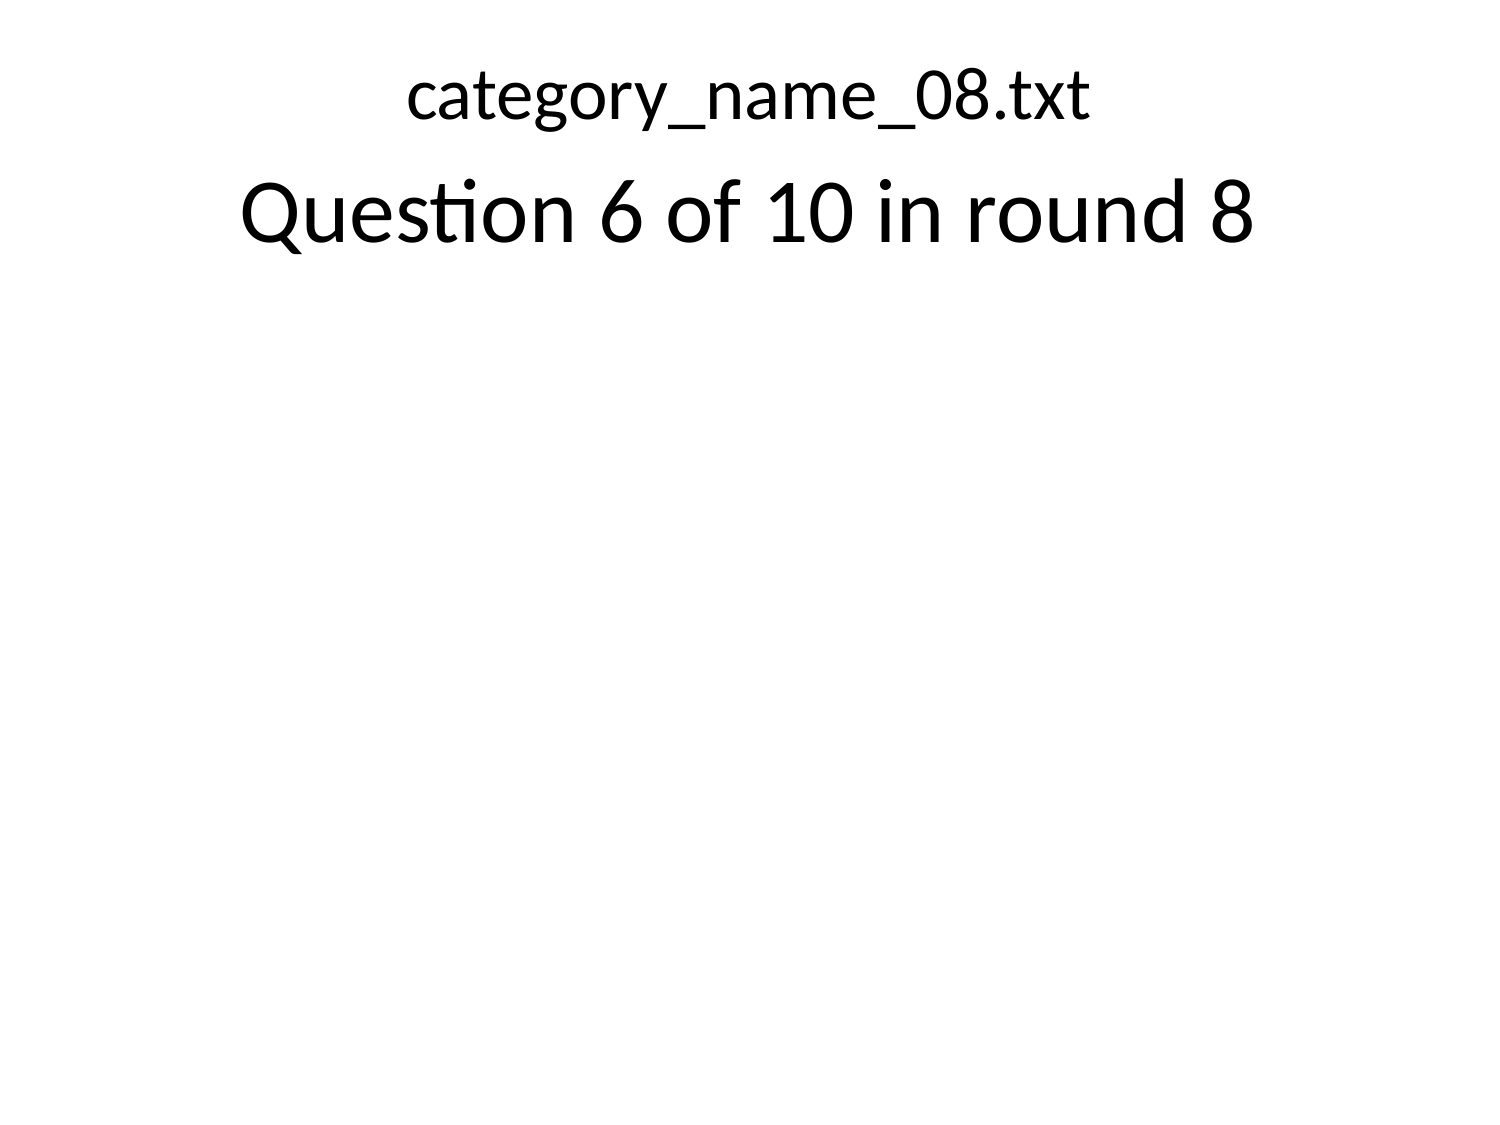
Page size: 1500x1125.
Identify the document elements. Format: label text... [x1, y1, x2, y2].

text_box Question 6 of 10 in round 8 [35, 143, 1463, 765]
text_box category_name_08.txt [35, 37, 1463, 143]
